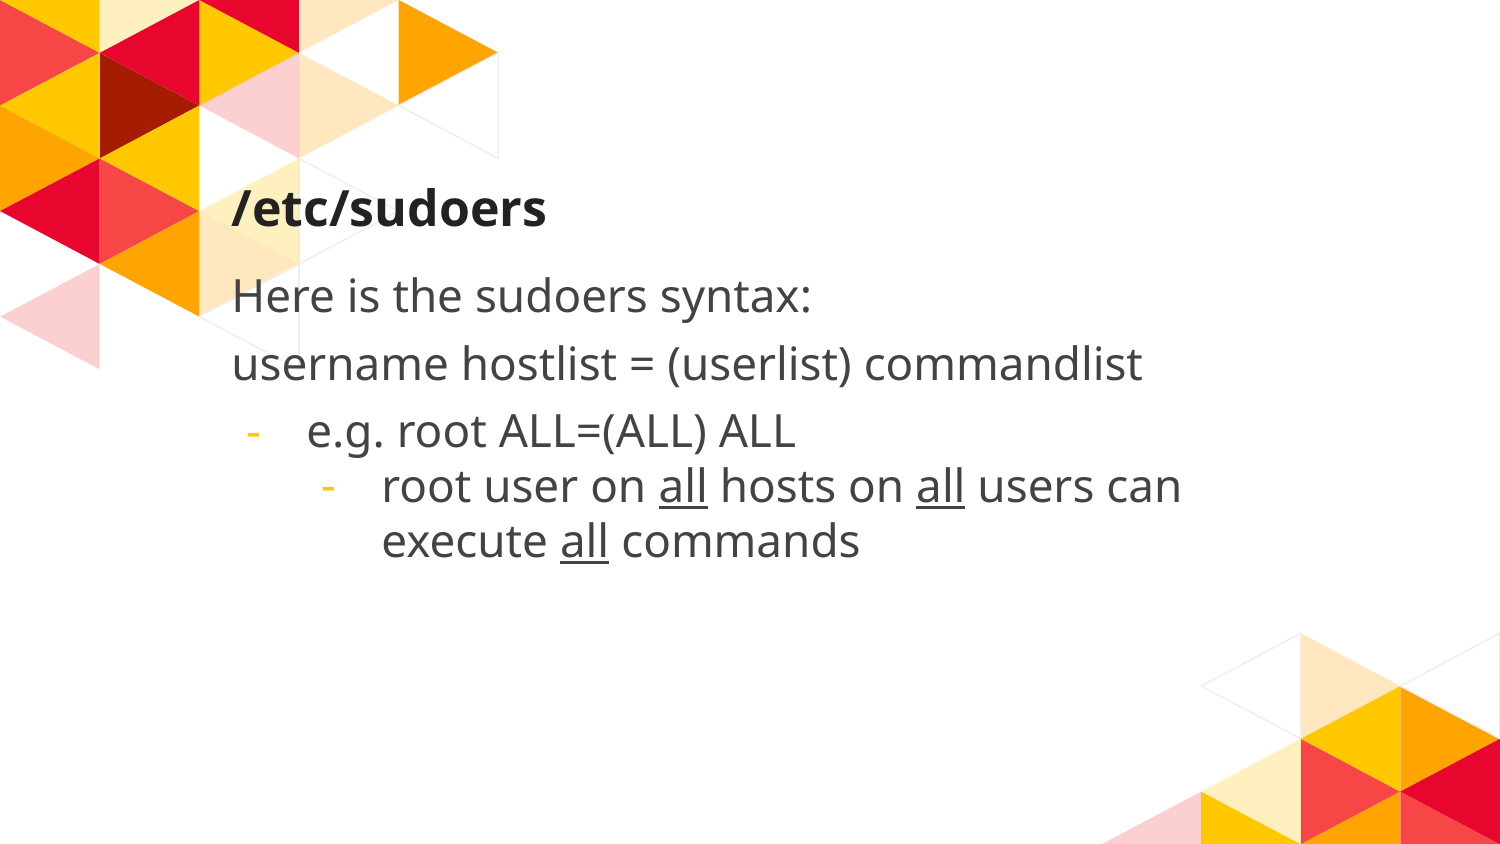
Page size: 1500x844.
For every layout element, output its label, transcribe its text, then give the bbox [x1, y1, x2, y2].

list Here is the sudoers syntax: username hostlist = (userlist) commandlist e.g. root ALL=(ALL) ALL root user on all hosts on all users can execute all commands [216, 251, 1276, 728]
title /etc/sudoers [216, 142, 1276, 251]
